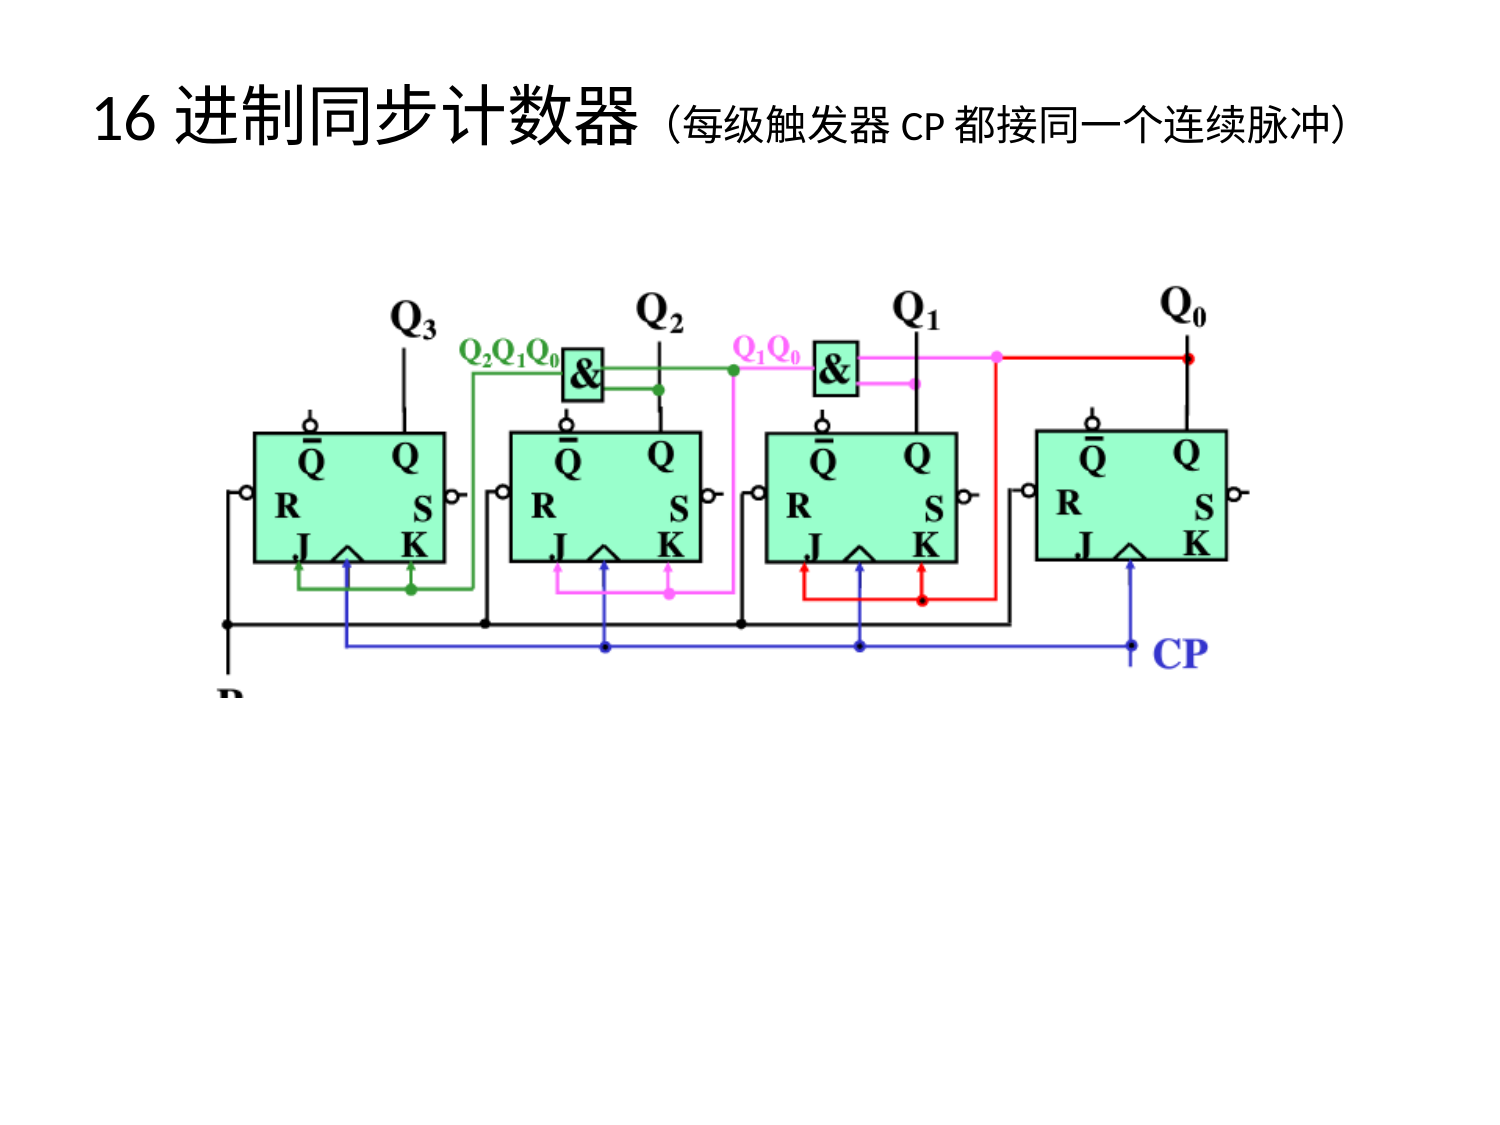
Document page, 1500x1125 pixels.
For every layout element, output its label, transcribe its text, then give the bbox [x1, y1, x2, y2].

list 16进制同步计数器（每级触发器CP都接同一个连续脉冲） [75, 66, 1425, 1005]
picture [164, 255, 1336, 698]
